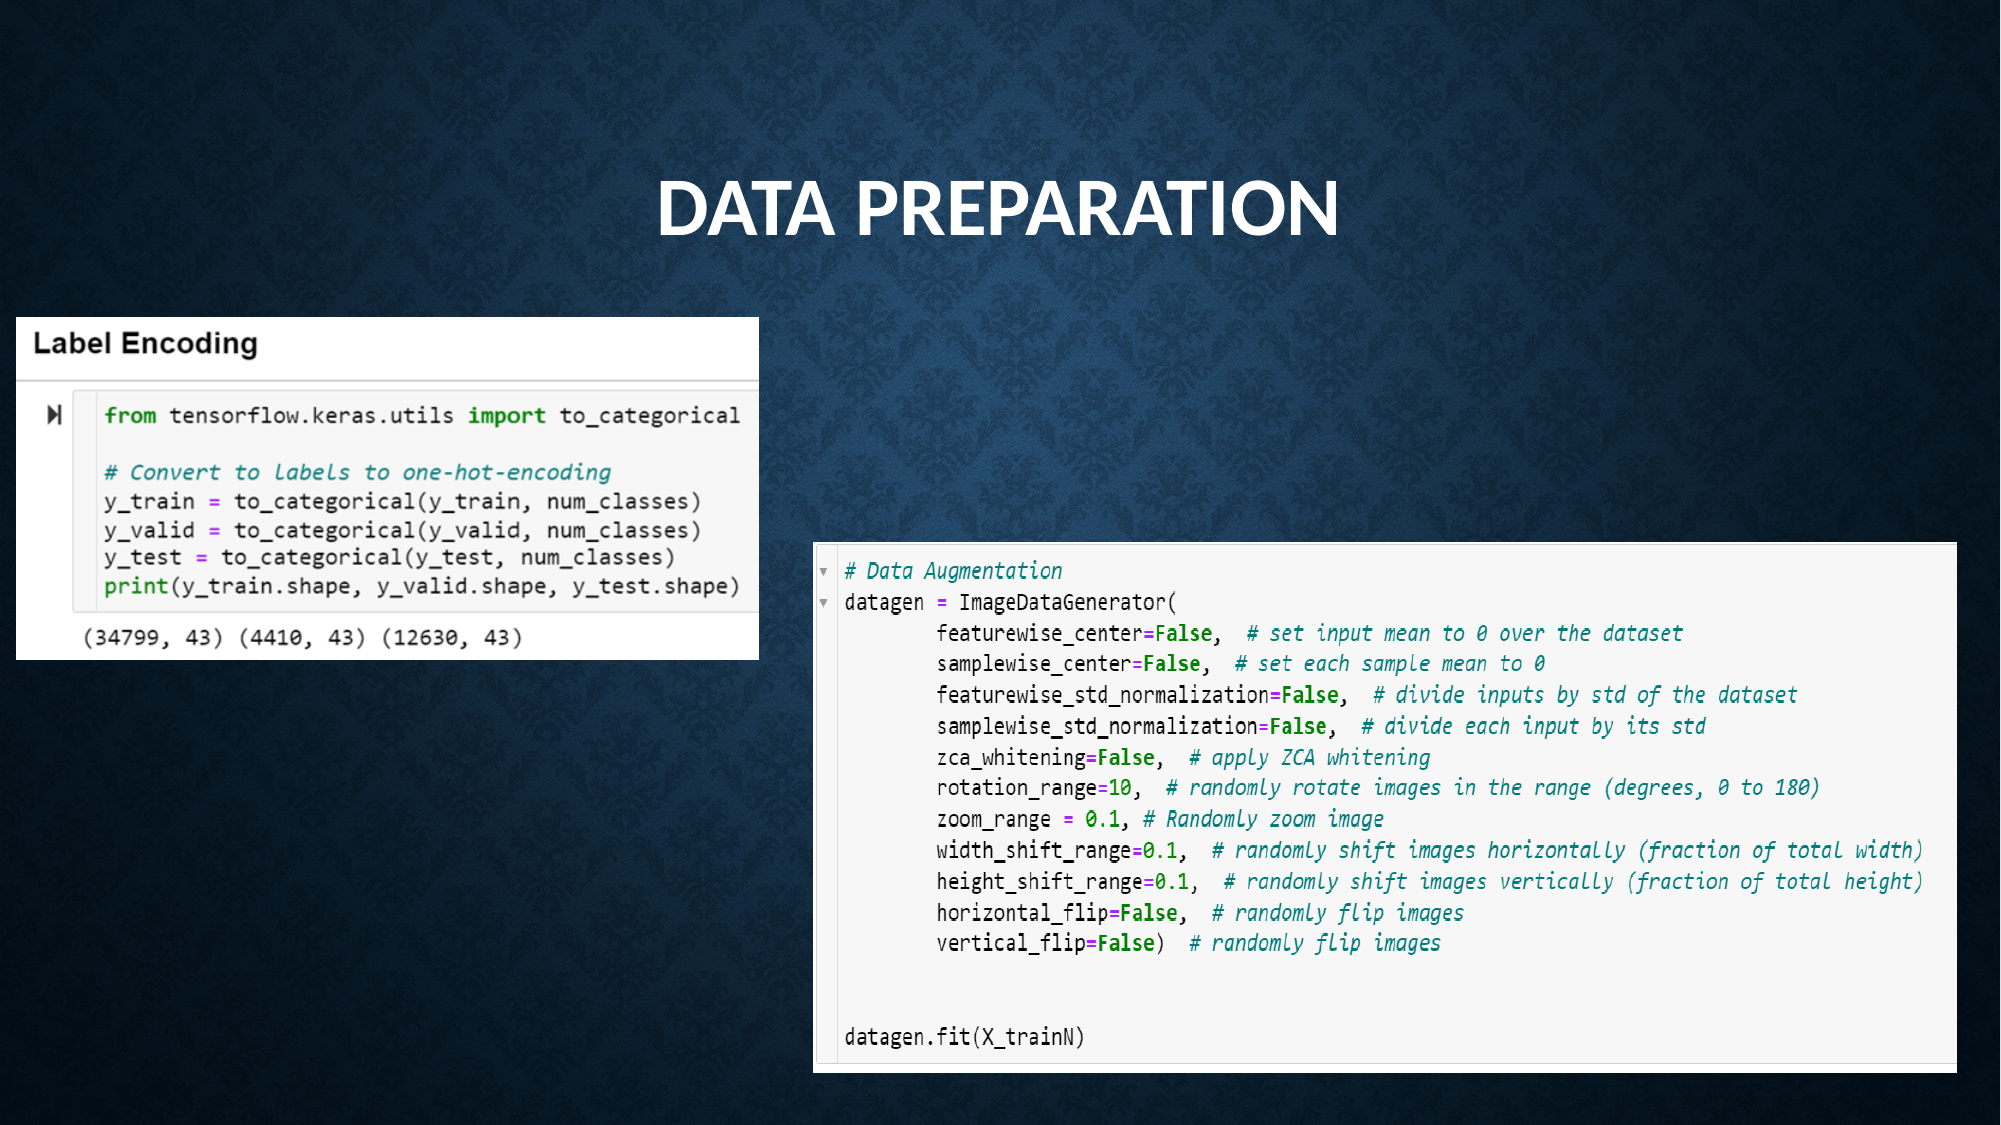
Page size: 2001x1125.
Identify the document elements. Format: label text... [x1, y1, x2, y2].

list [15, 317, 759, 660]
title Data Preparation [149, 99, 1849, 318]
picture [813, 542, 1957, 1073]
